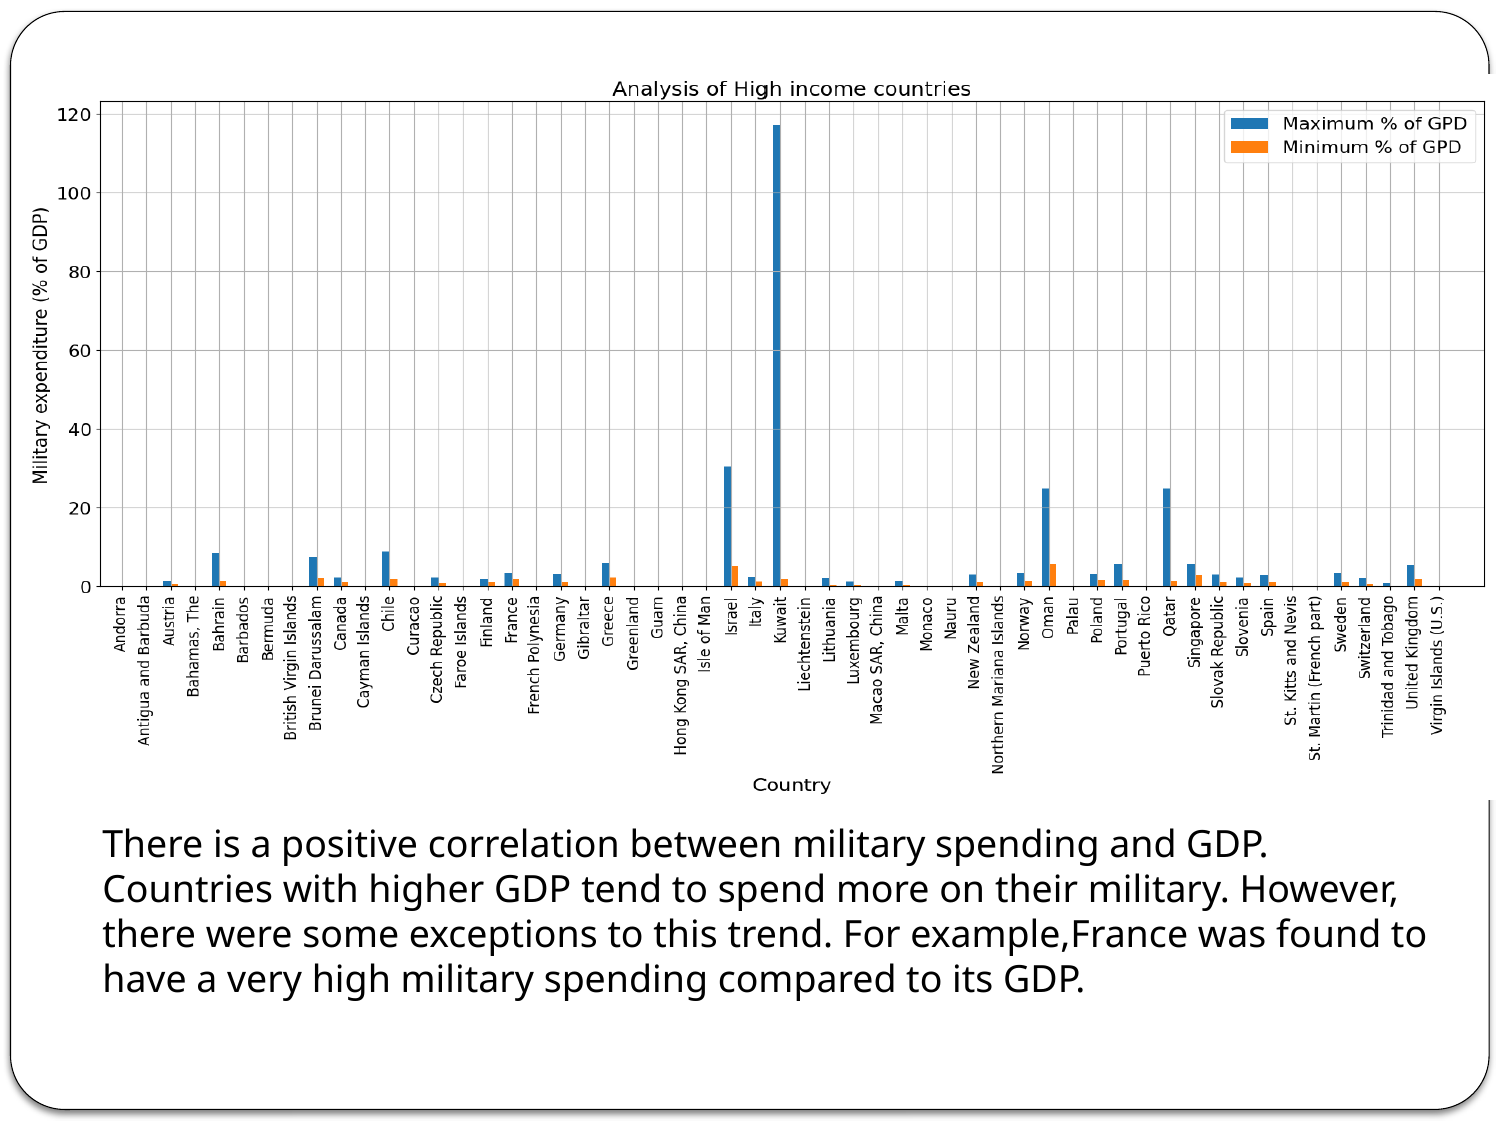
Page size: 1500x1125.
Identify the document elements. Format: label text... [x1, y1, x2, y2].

text_box There is a positive correlation between military spending and GDP. Countries with higher GDP tend to spend more on their military. However, there were some exceptions to this trend. For example,France was found to have a very high military spending compared to its GDP. [87, 812, 1450, 1053]
picture [24, 74, 1500, 801]
text_box [25, 0, 76, 27]
